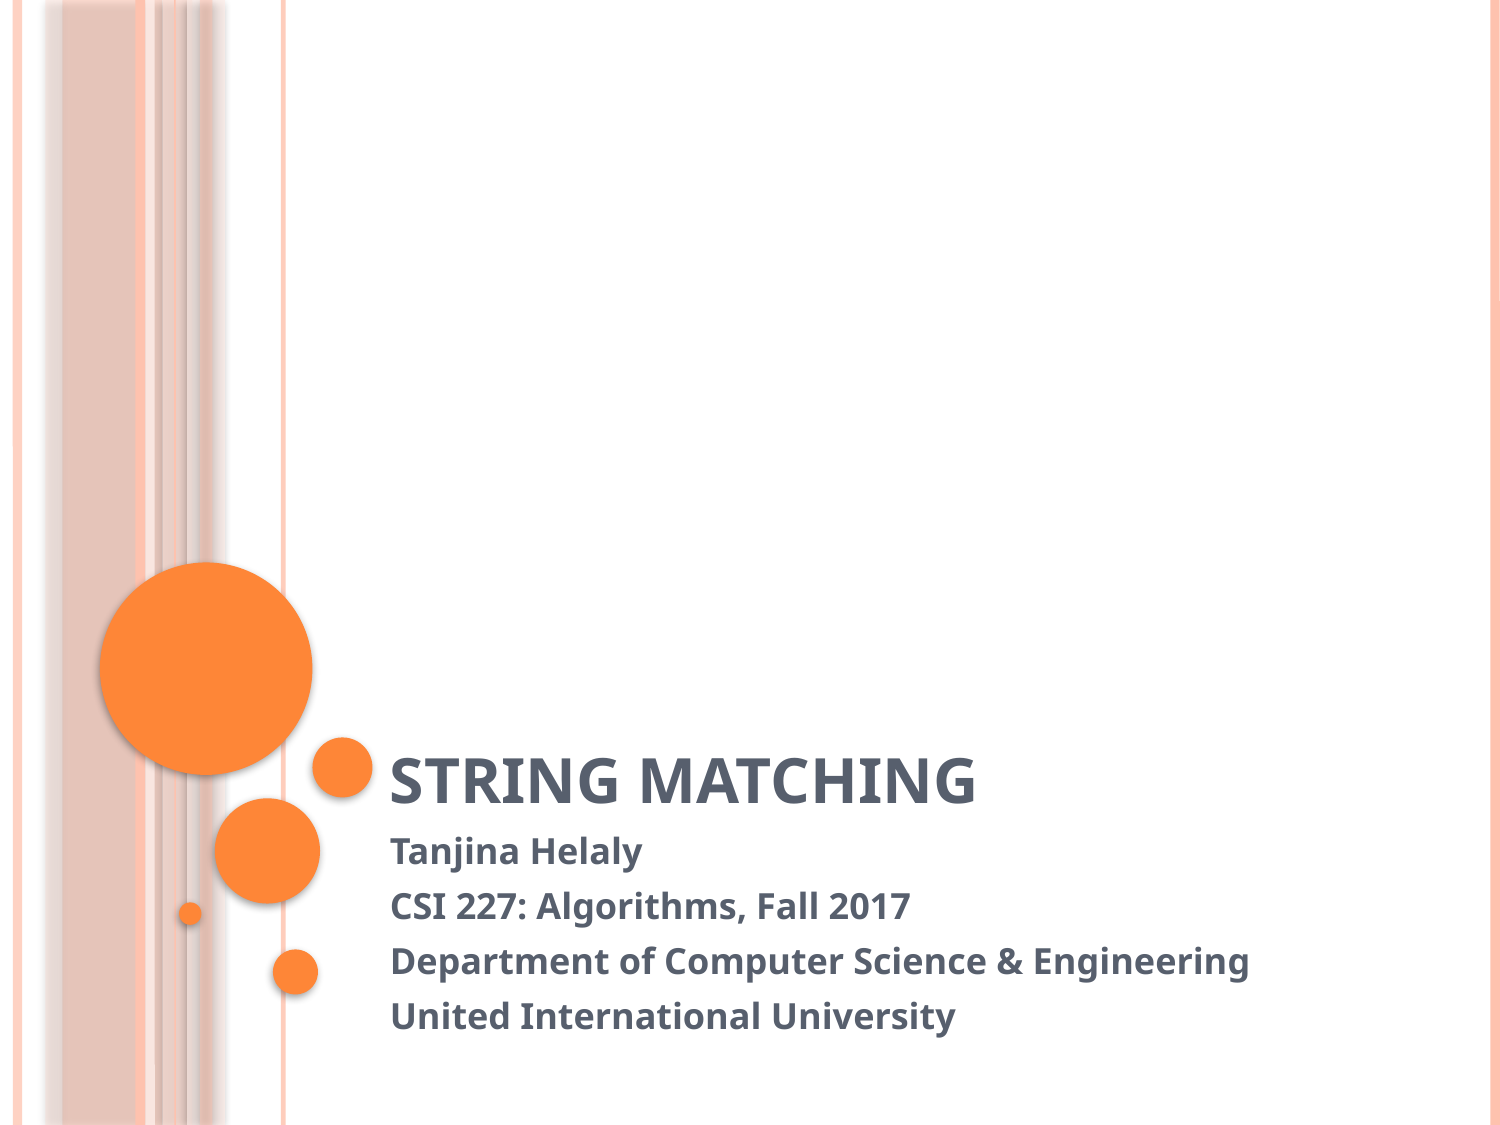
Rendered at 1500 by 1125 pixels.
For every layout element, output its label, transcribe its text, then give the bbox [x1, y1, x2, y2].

subtitle Tanjina Helaly CSI 227: Algorithms, Fall 2017 Department of Computer Science & Engineering United International University [375, 820, 1388, 1046]
title String Matching [375, 512, 1388, 820]
